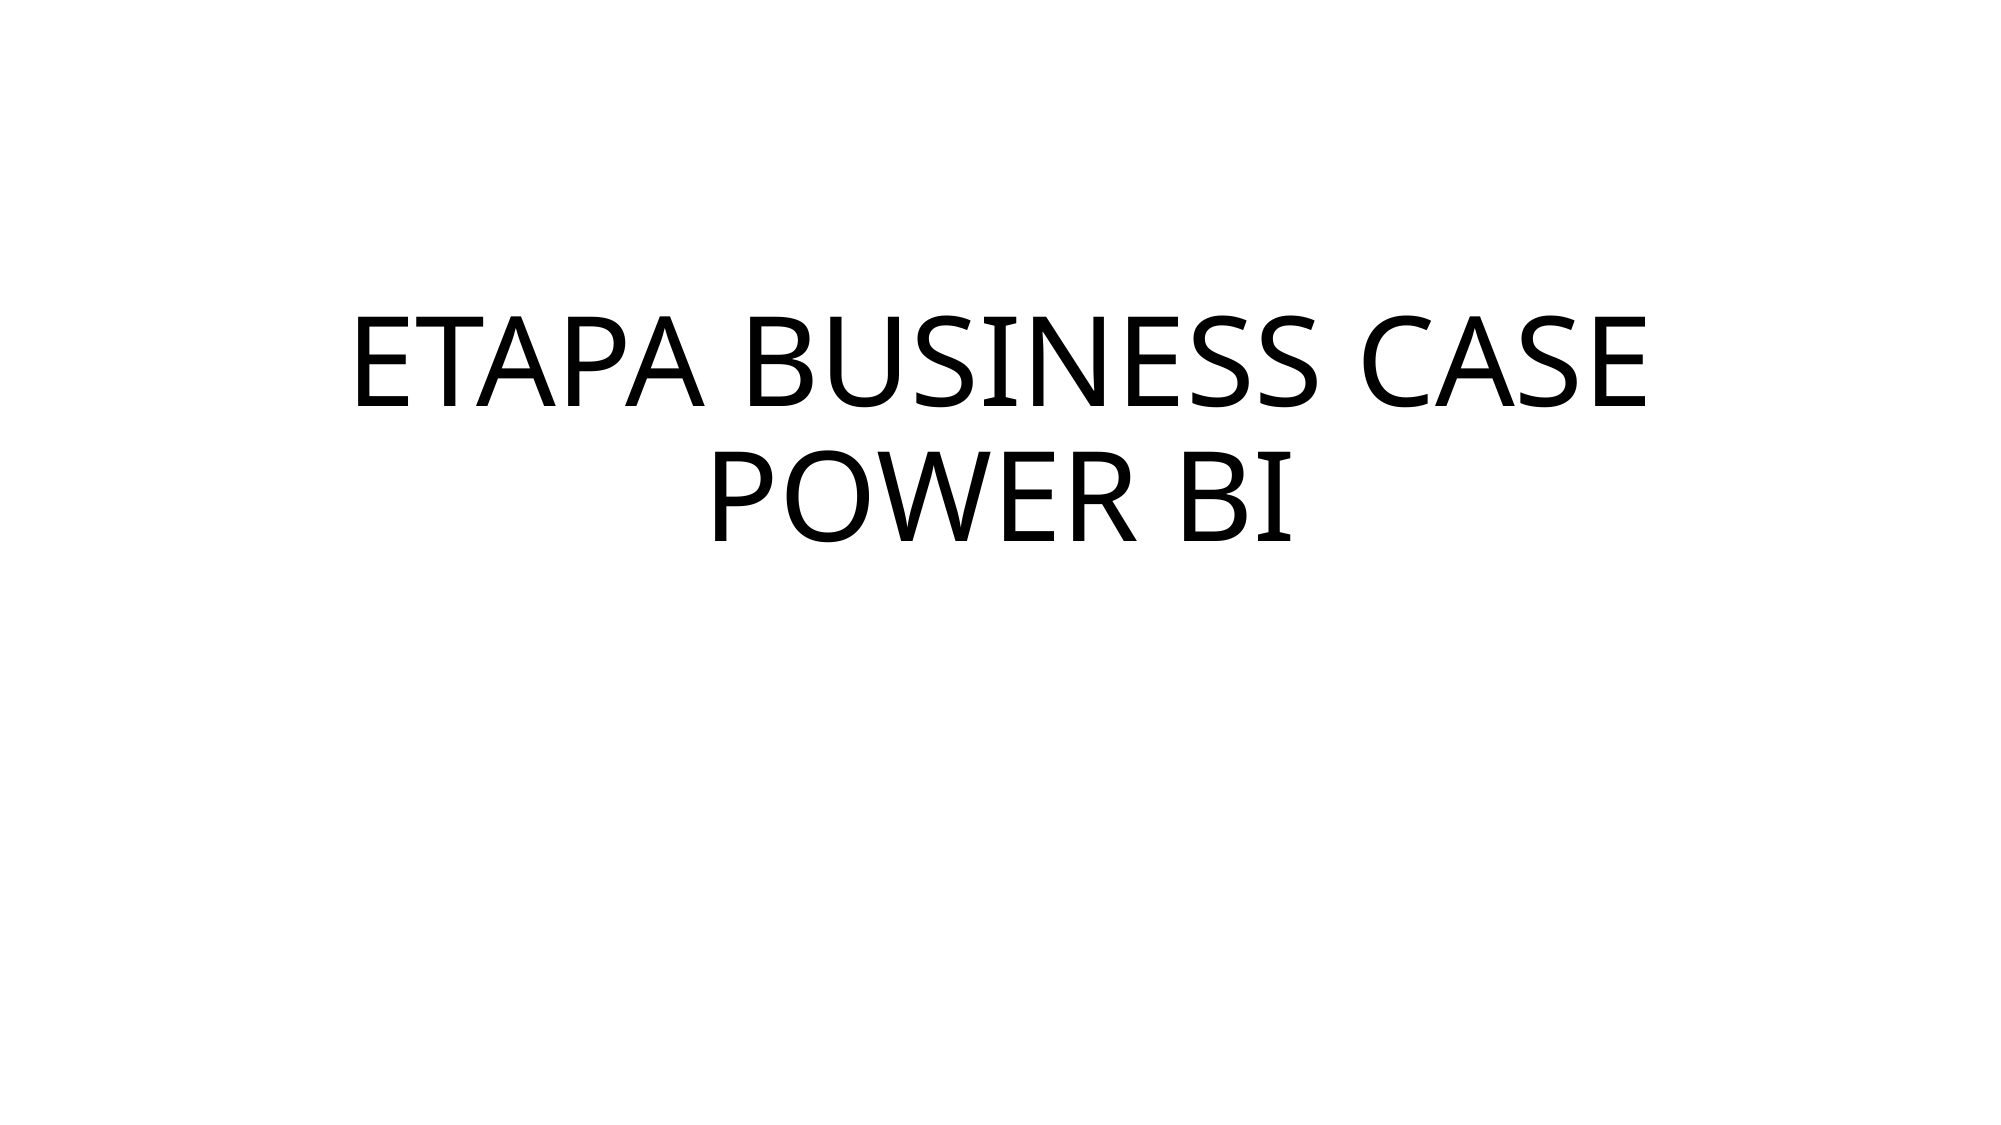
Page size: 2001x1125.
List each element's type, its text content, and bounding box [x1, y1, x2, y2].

title ETAPA BUSINESS CASE POWER BI [249, 184, 1750, 576]
